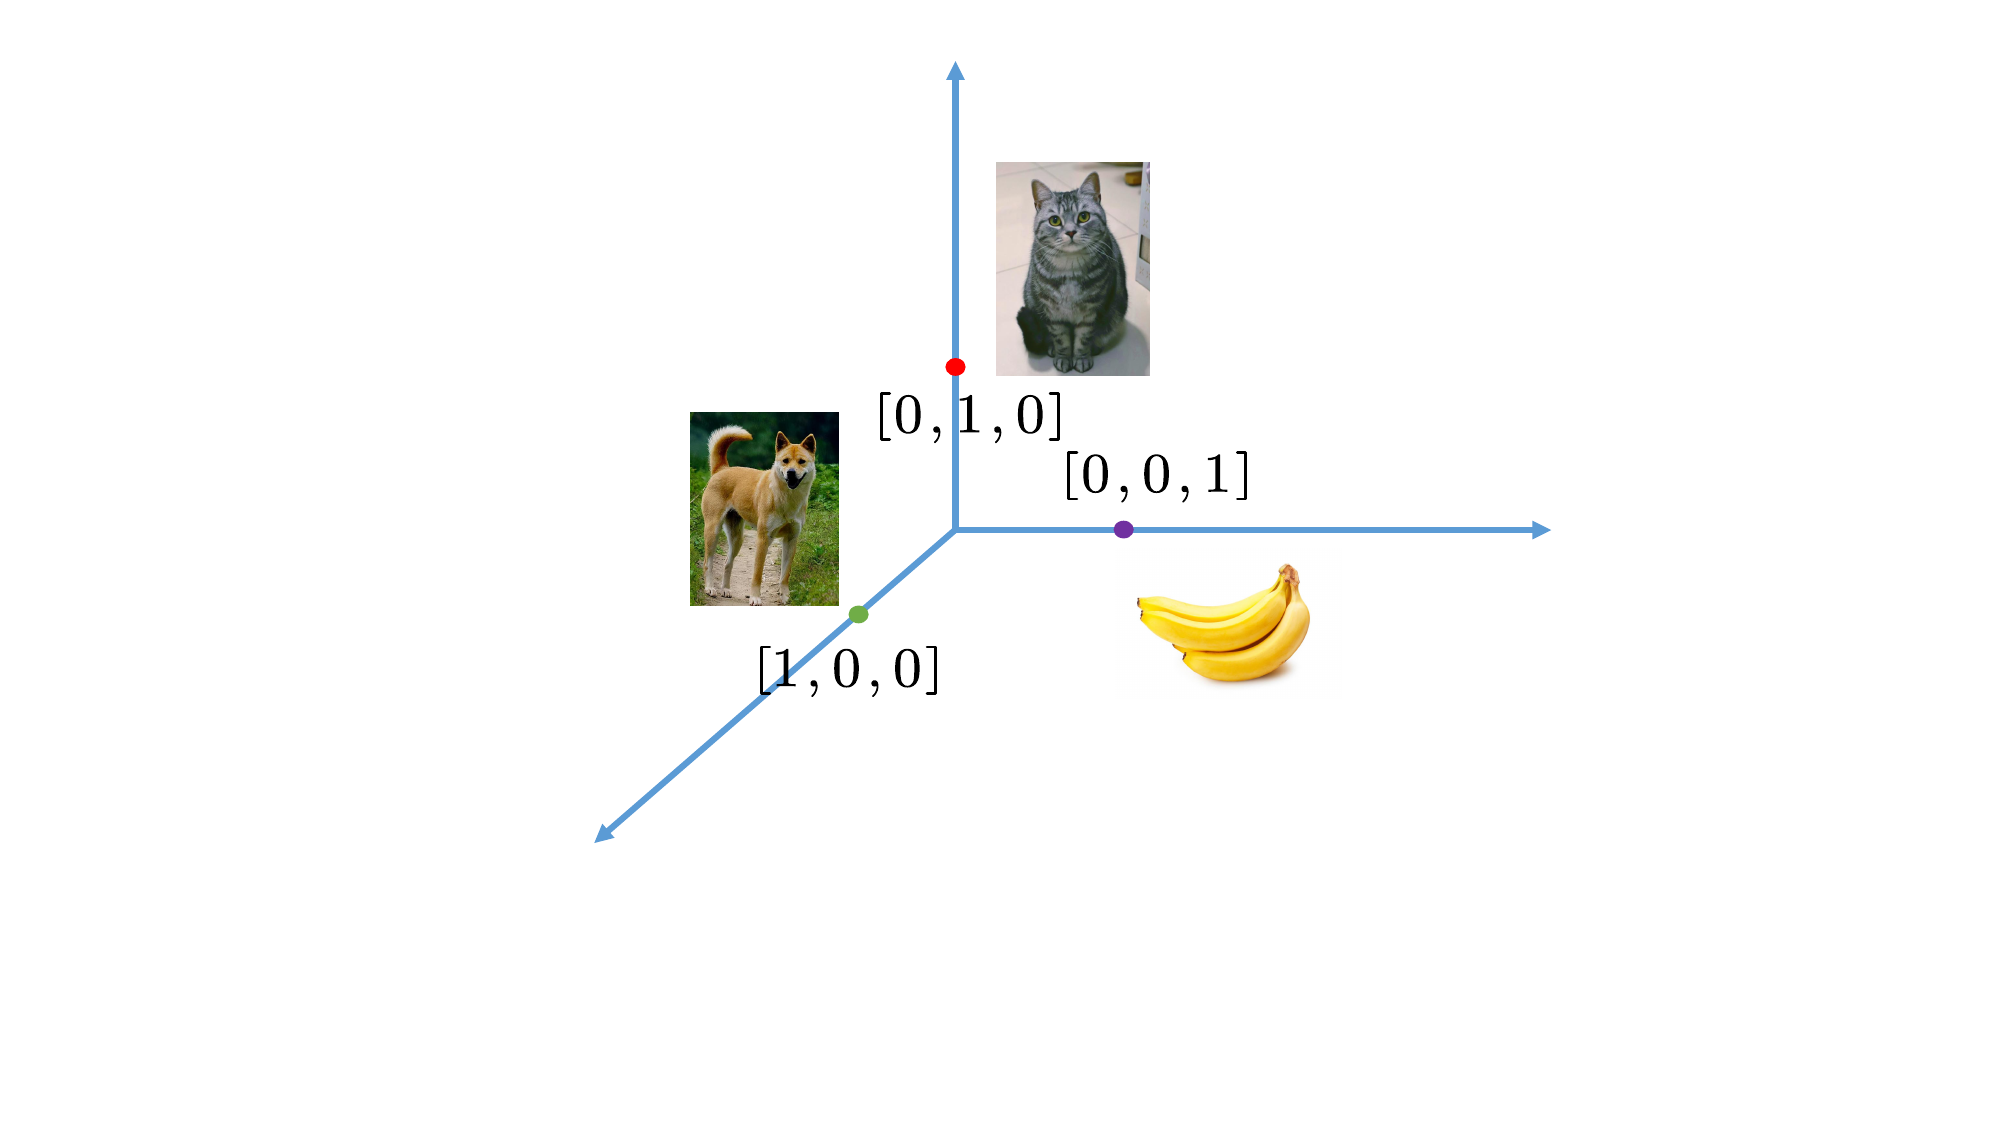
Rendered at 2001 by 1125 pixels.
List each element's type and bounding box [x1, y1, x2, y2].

text_box [594, 61, 1552, 844]
